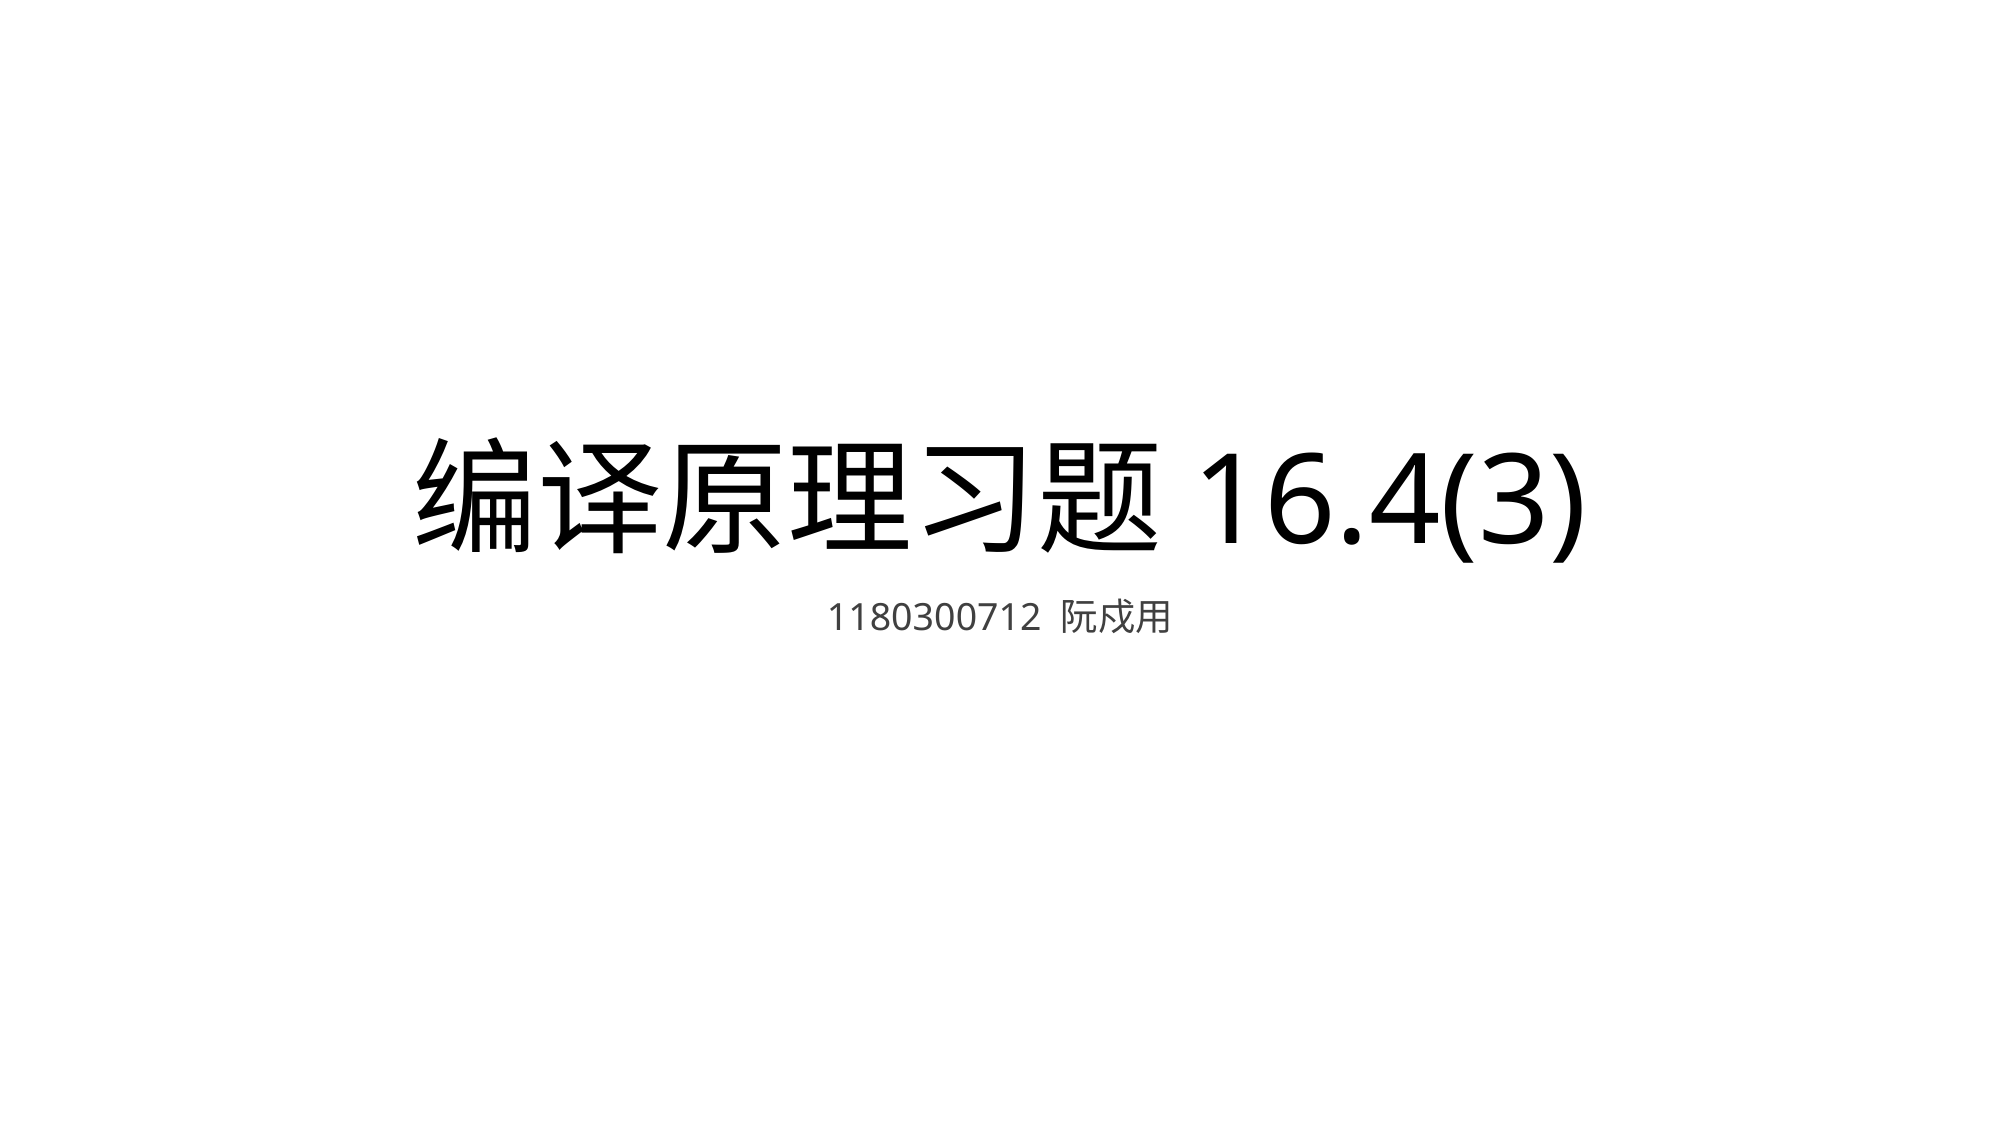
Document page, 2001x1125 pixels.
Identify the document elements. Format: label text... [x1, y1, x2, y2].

subtitle 1180300712 阮戍用 [249, 590, 1750, 863]
title 编译原理习题16.4(3) [249, 217, 1750, 576]
